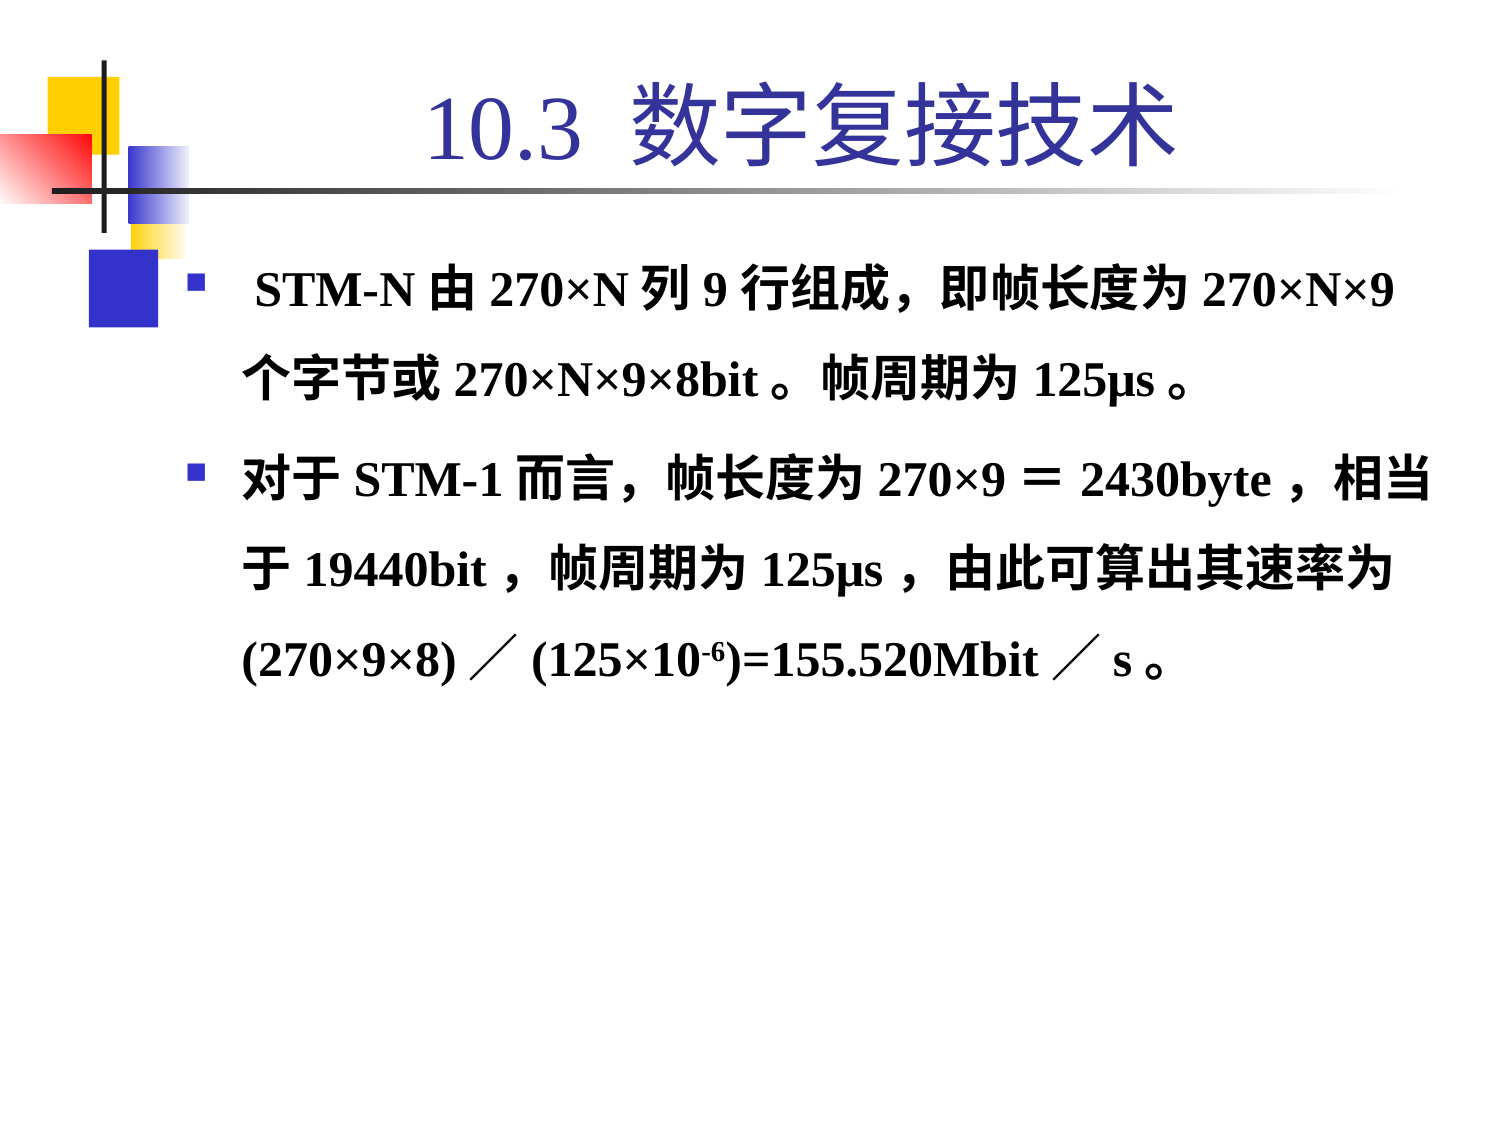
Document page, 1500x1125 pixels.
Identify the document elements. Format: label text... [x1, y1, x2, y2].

title 10.3 数字复接技术 [112, 34, 1491, 187]
list STM-N由270×N列9行组成，即帧长度为270×N×9个字节或270×N×9×8bit。帧周期为125μs。 对于STM-1而言，帧长度为270×9＝2430byte，相当于19440bit，帧周期为125μs，由此可算出其速率为(270×9×8)／(125×10-6)=155.520Mbit／s。 [169, 219, 1450, 590]
